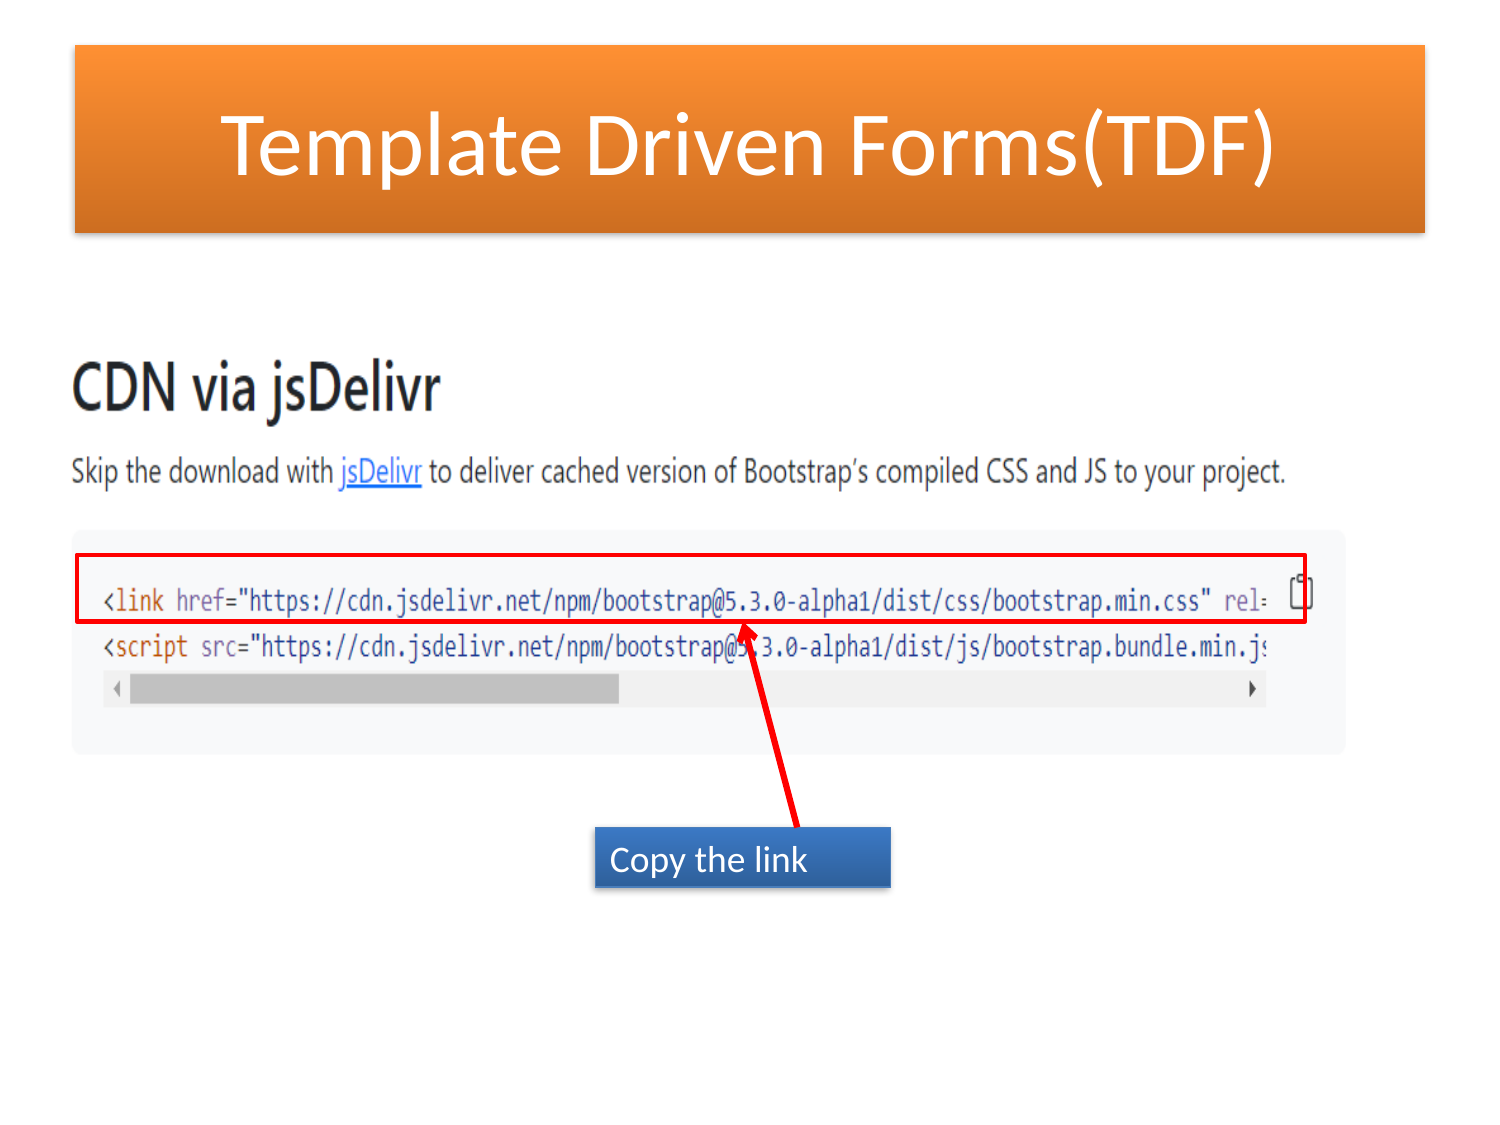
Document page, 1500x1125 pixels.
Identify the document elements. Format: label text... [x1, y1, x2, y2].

text_box Copy the link [595, 827, 891, 888]
picture [52, 334, 1370, 776]
title Template Driven Forms(TDF) [75, 45, 1425, 233]
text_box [742, 621, 798, 828]
